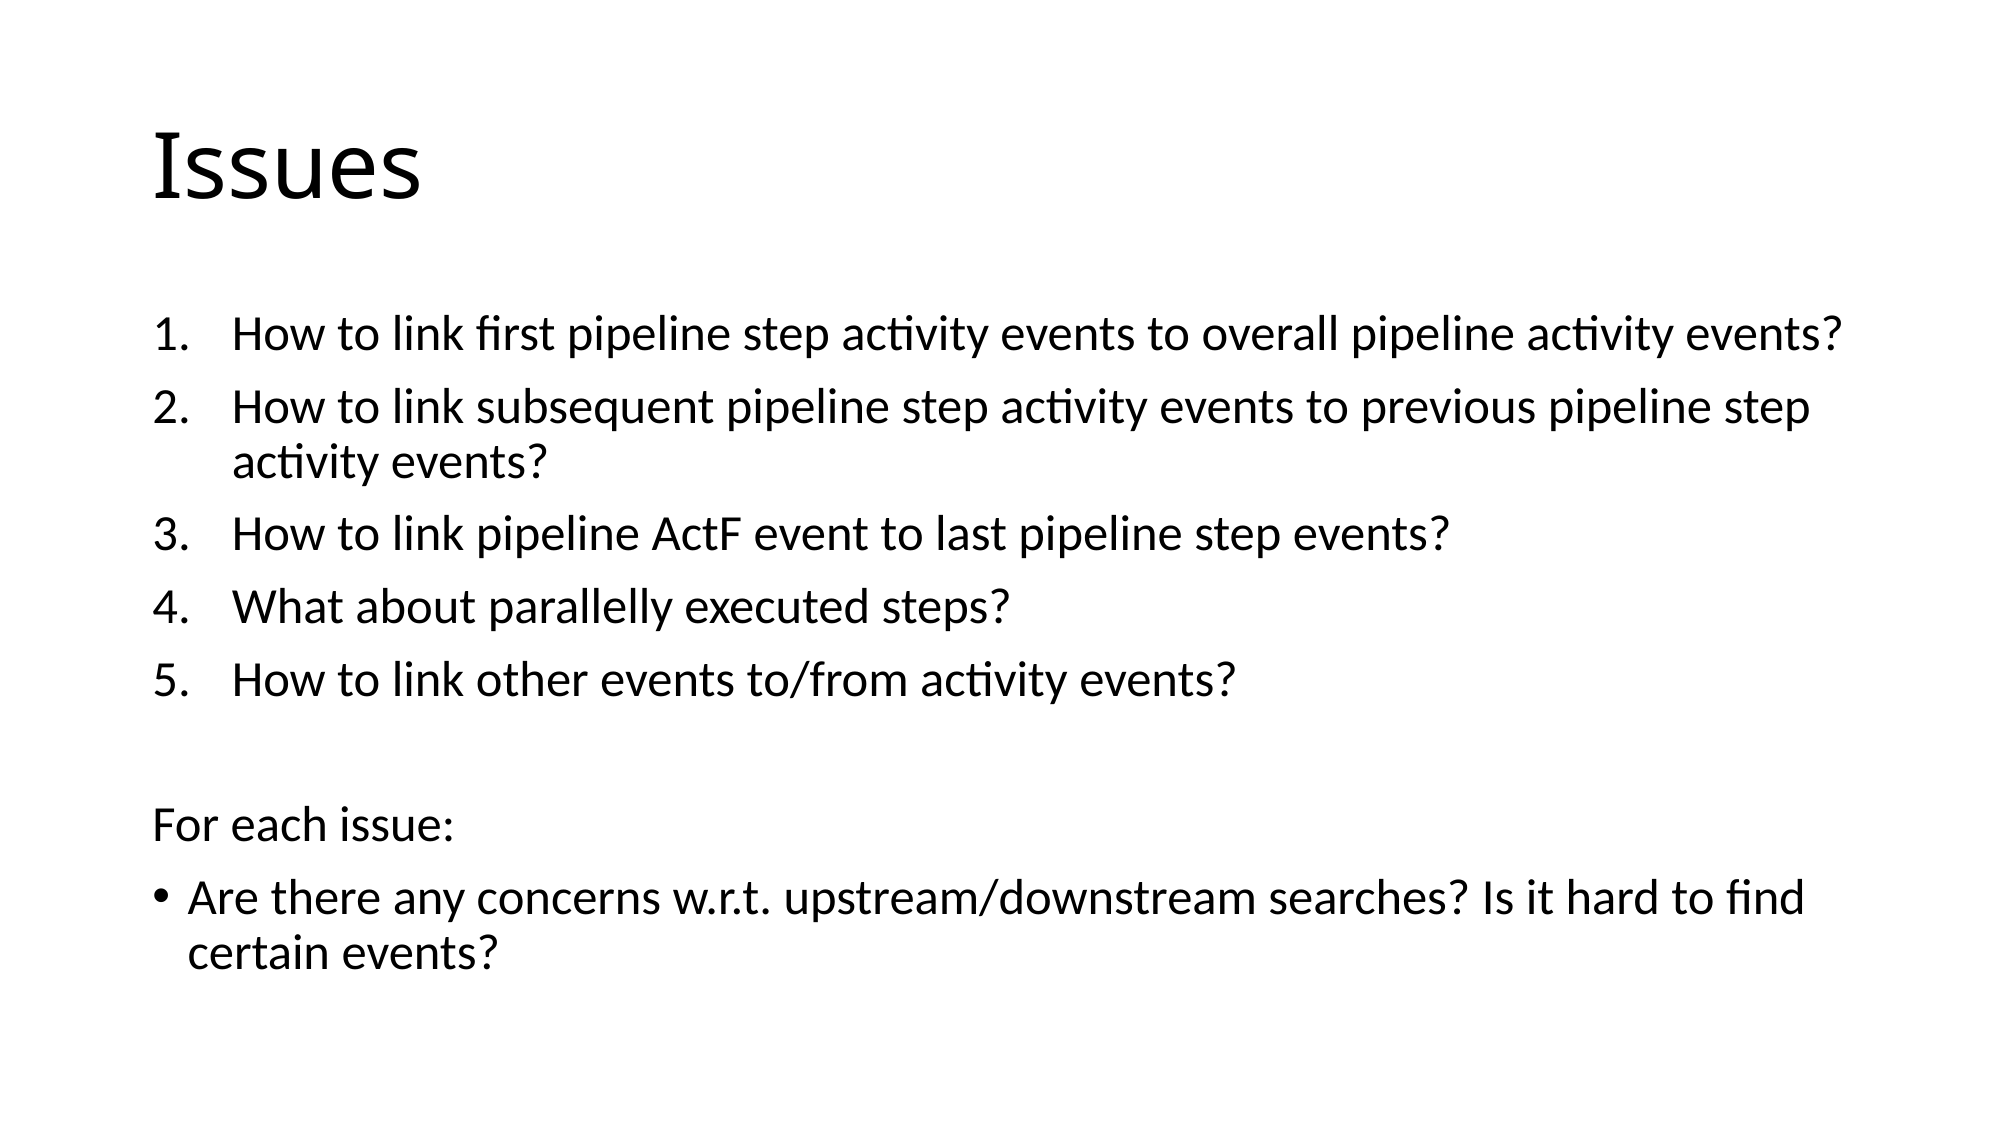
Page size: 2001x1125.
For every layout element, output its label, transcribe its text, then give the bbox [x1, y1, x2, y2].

title Issues [137, 59, 1863, 278]
list How to link first pipeline step activity events to overall pipeline activity events? How to link subsequent pipeline step activity events to previous pipeline step activity events? How to link pipeline ActF event to last pipeline step events? What about parallelly executed steps? How to link other events to/from activity events? For each issue: Are there any concerns w.r.t. upstream/downstream searches? Is it hard to find certain events? [137, 299, 1863, 1014]
